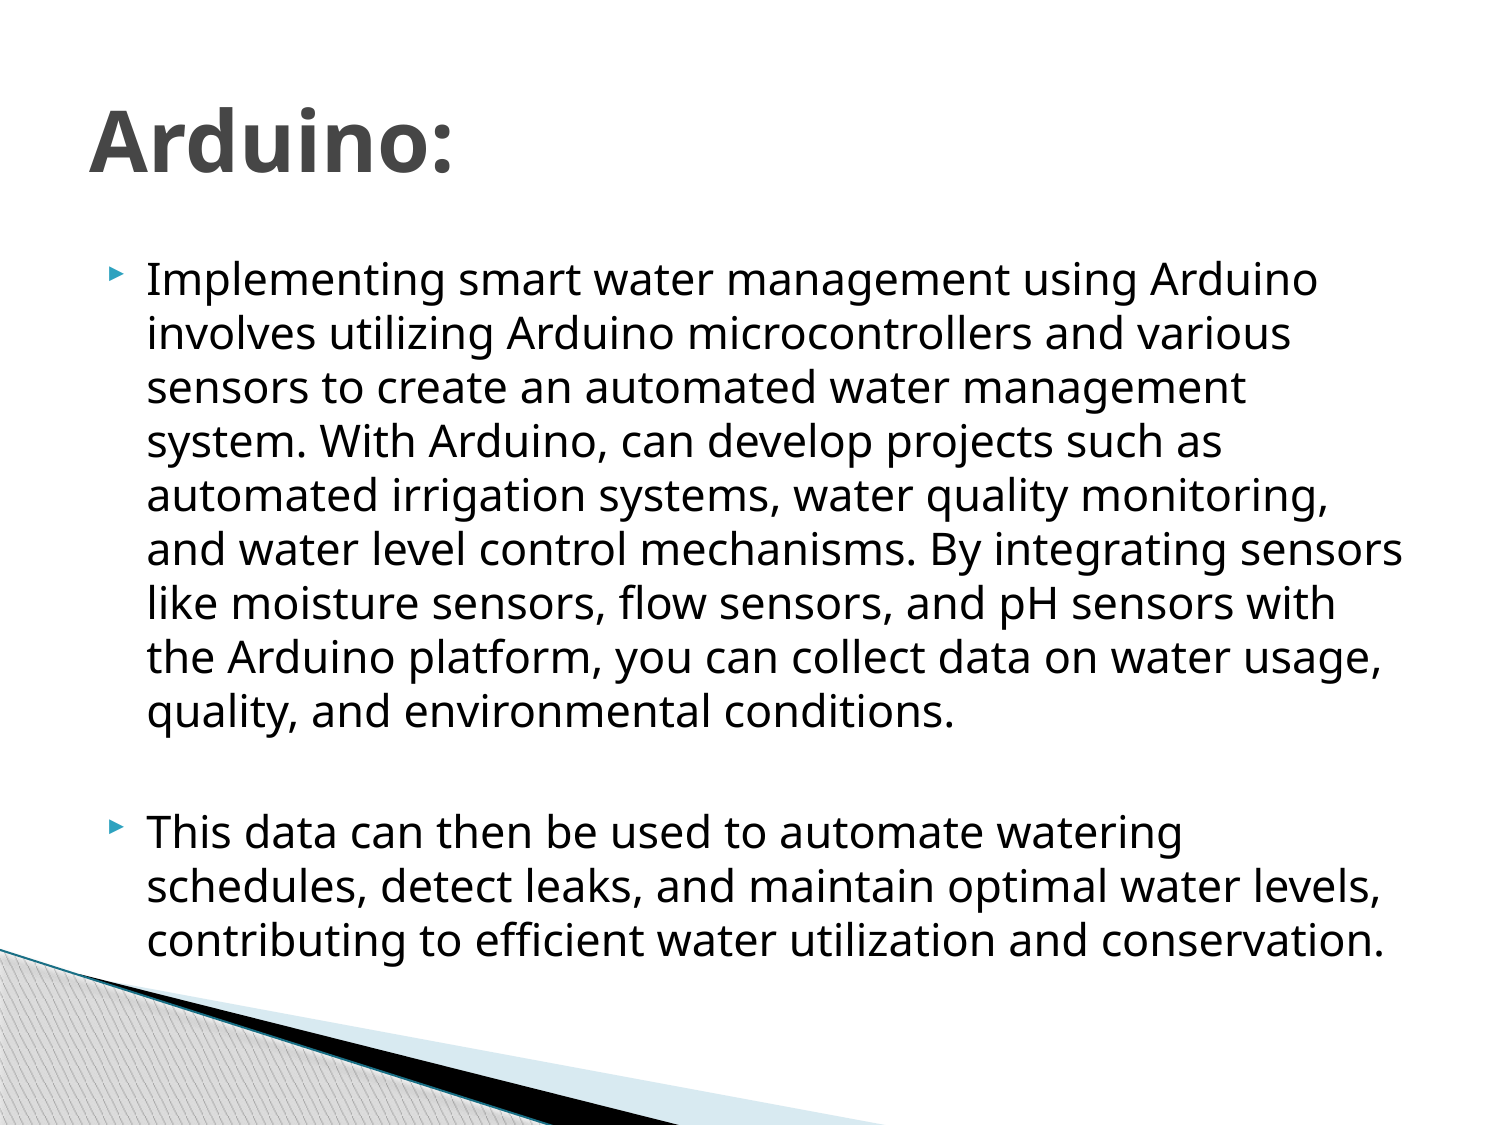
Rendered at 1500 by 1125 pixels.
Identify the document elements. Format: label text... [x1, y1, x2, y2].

list Implementing smart water management using Arduino involves utilizing Arduino microcontrollers and various sensors to create an automated water management system. With Arduino, can develop projects such as automated irrigation systems, water quality monitoring, and water level control mechanisms. By integrating sensors like moisture sensors, flow sensors, and pH sensors with the Arduino platform, you can collect data on water usage, quality, and environmental conditions. This data can then be used to automate watering schedules, detect leaks, and maintain optimal water levels, contributing to efficient water utilization and conservation. [75, 243, 1425, 986]
title Arduino: [75, 45, 1425, 233]
